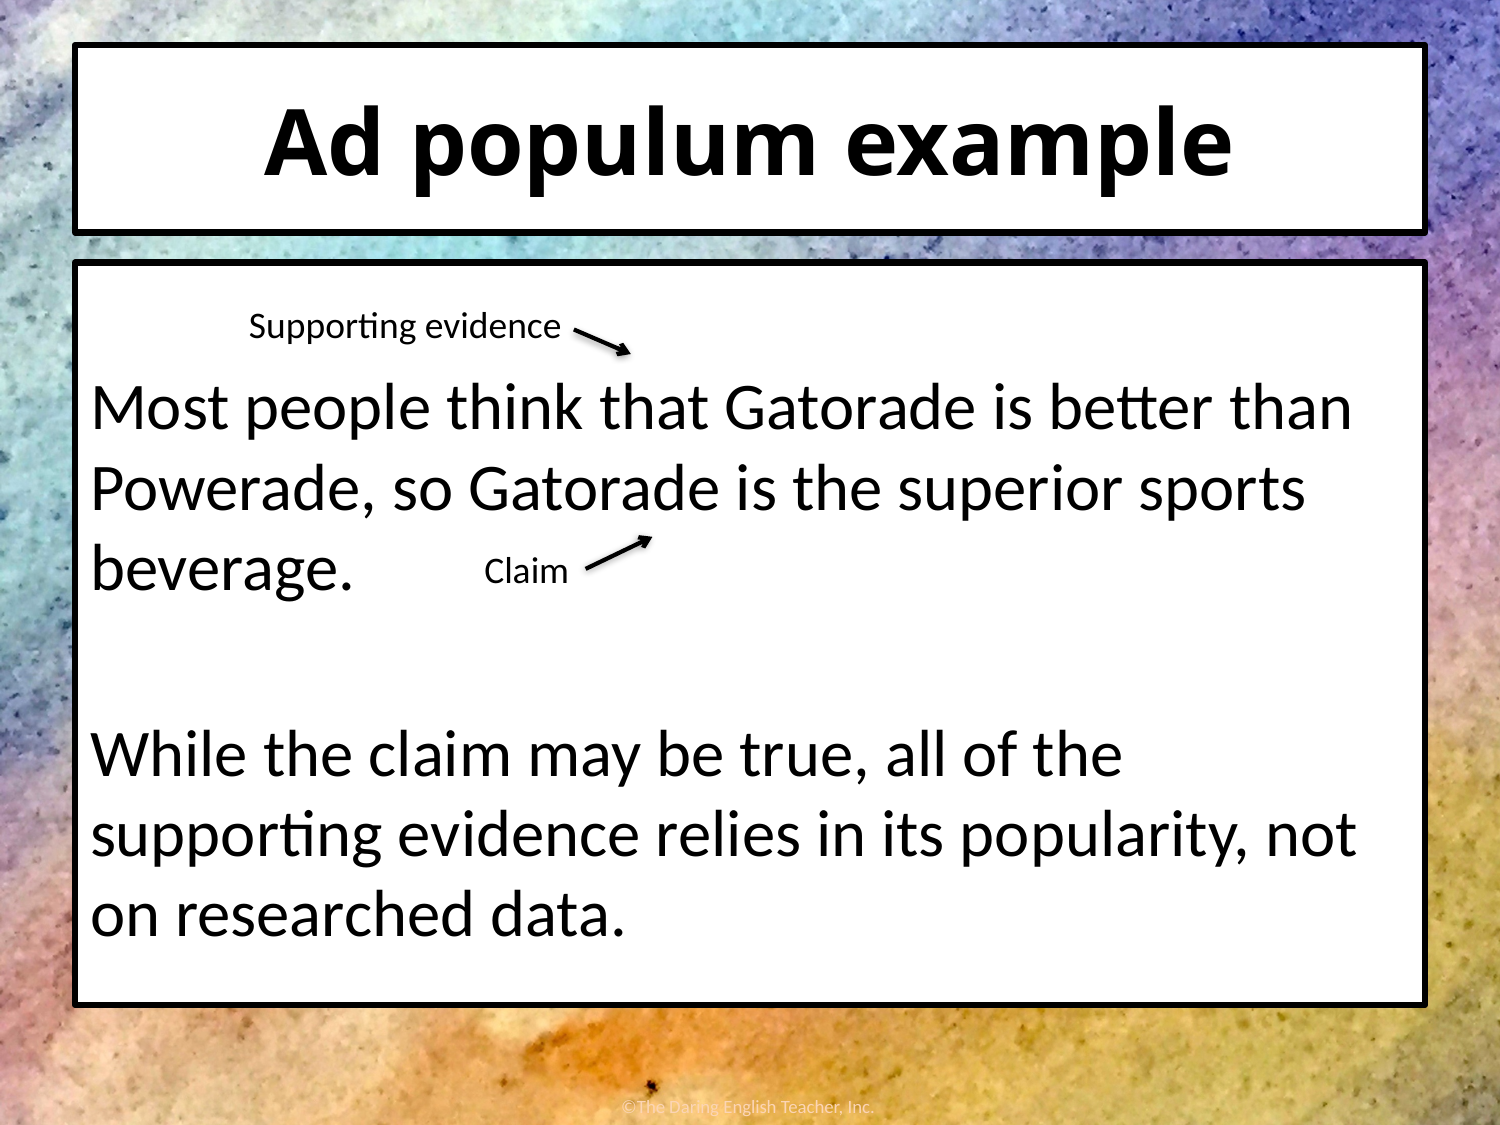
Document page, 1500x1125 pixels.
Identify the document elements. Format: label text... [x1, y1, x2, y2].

title Ad populum example [72, 42, 1428, 236]
text_box Claim [469, 538, 586, 599]
list Most people think that Gatorade is better than Powerade, so Gatorade is the superior sports beverage. While the claim may be true, all of the supporting evidence relies in its popularity, not on researched data. [72, 259, 1428, 1008]
text_box Supporting evidence [234, 293, 611, 354]
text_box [573, 329, 632, 355]
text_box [585, 536, 653, 570]
picture [0, 0, 1500, 1125]
